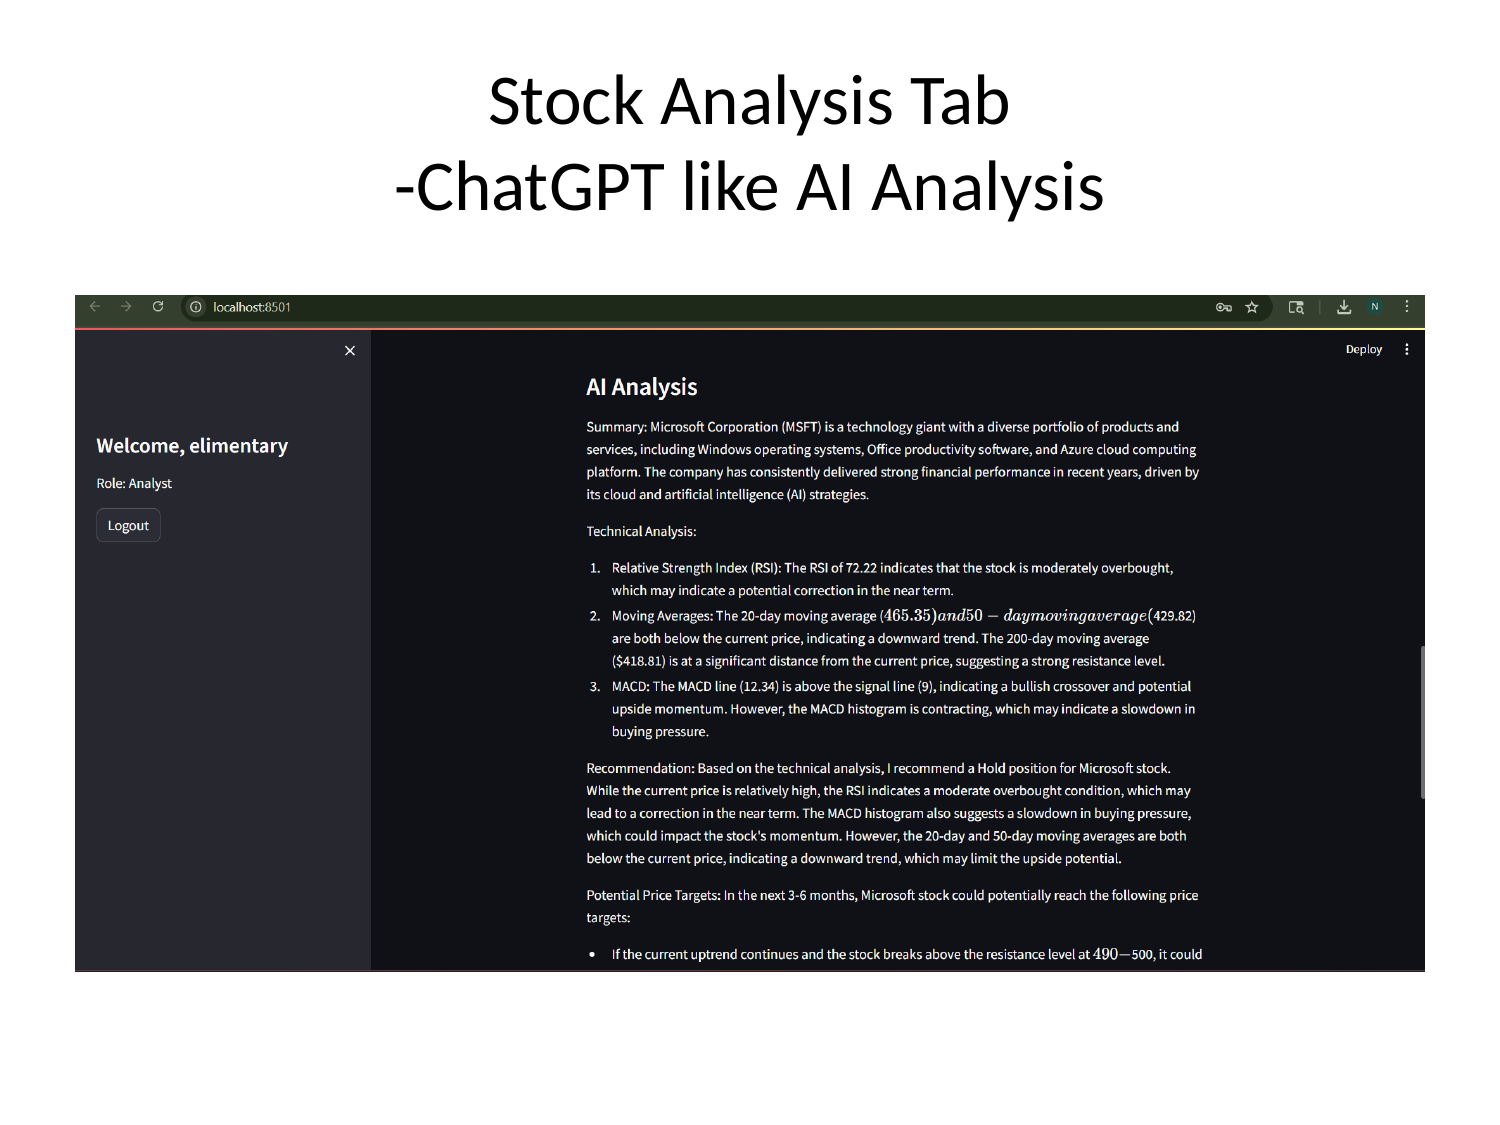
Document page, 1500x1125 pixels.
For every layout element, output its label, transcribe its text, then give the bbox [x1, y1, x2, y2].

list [74, 295, 1426, 972]
title Stock Analysis Tab -ChatGPT like AI Analysis [75, 45, 1425, 233]
